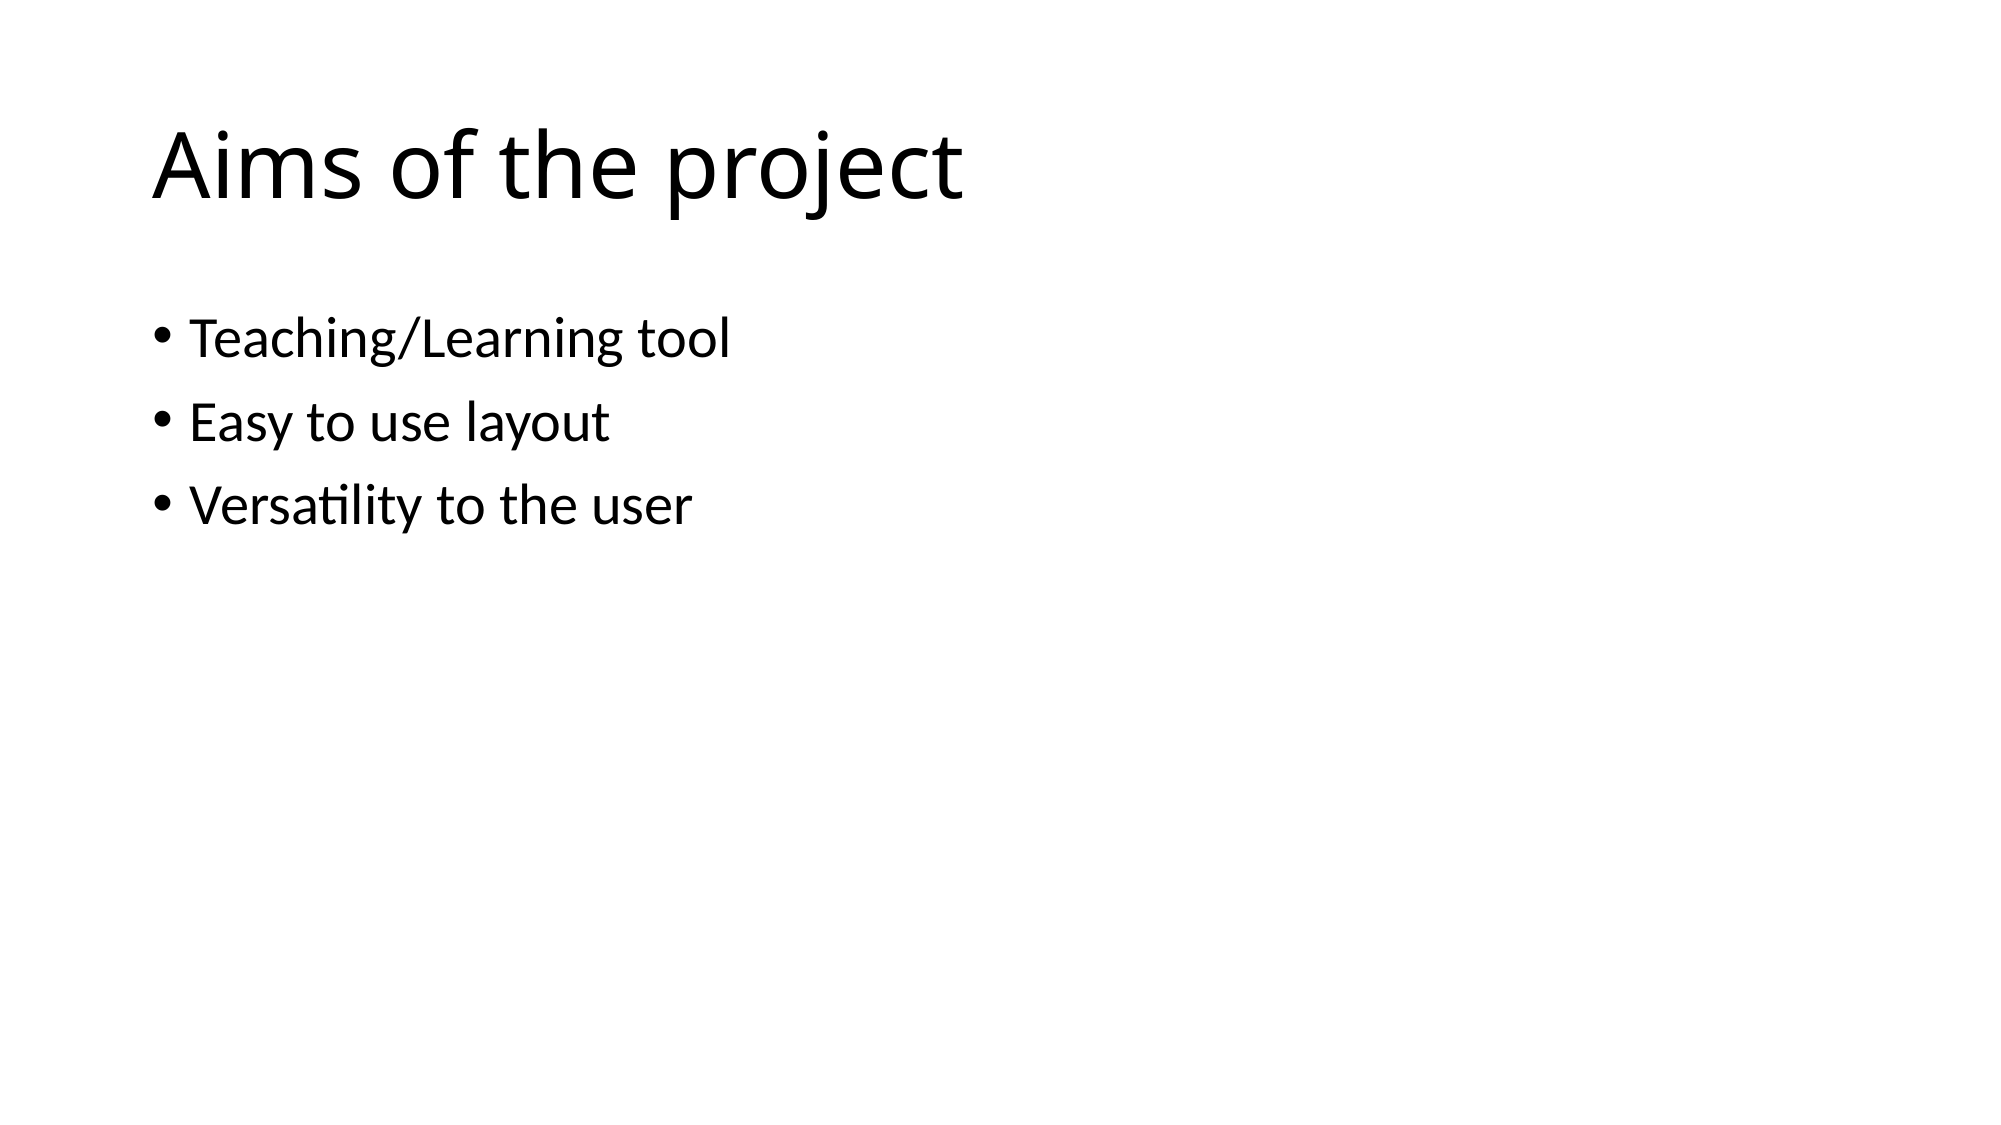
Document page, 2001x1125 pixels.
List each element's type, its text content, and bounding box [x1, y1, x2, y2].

title Aims of the project [137, 59, 1863, 278]
list Teaching/Learning tool Easy to use layout Versatility to the user [137, 299, 1863, 1014]
